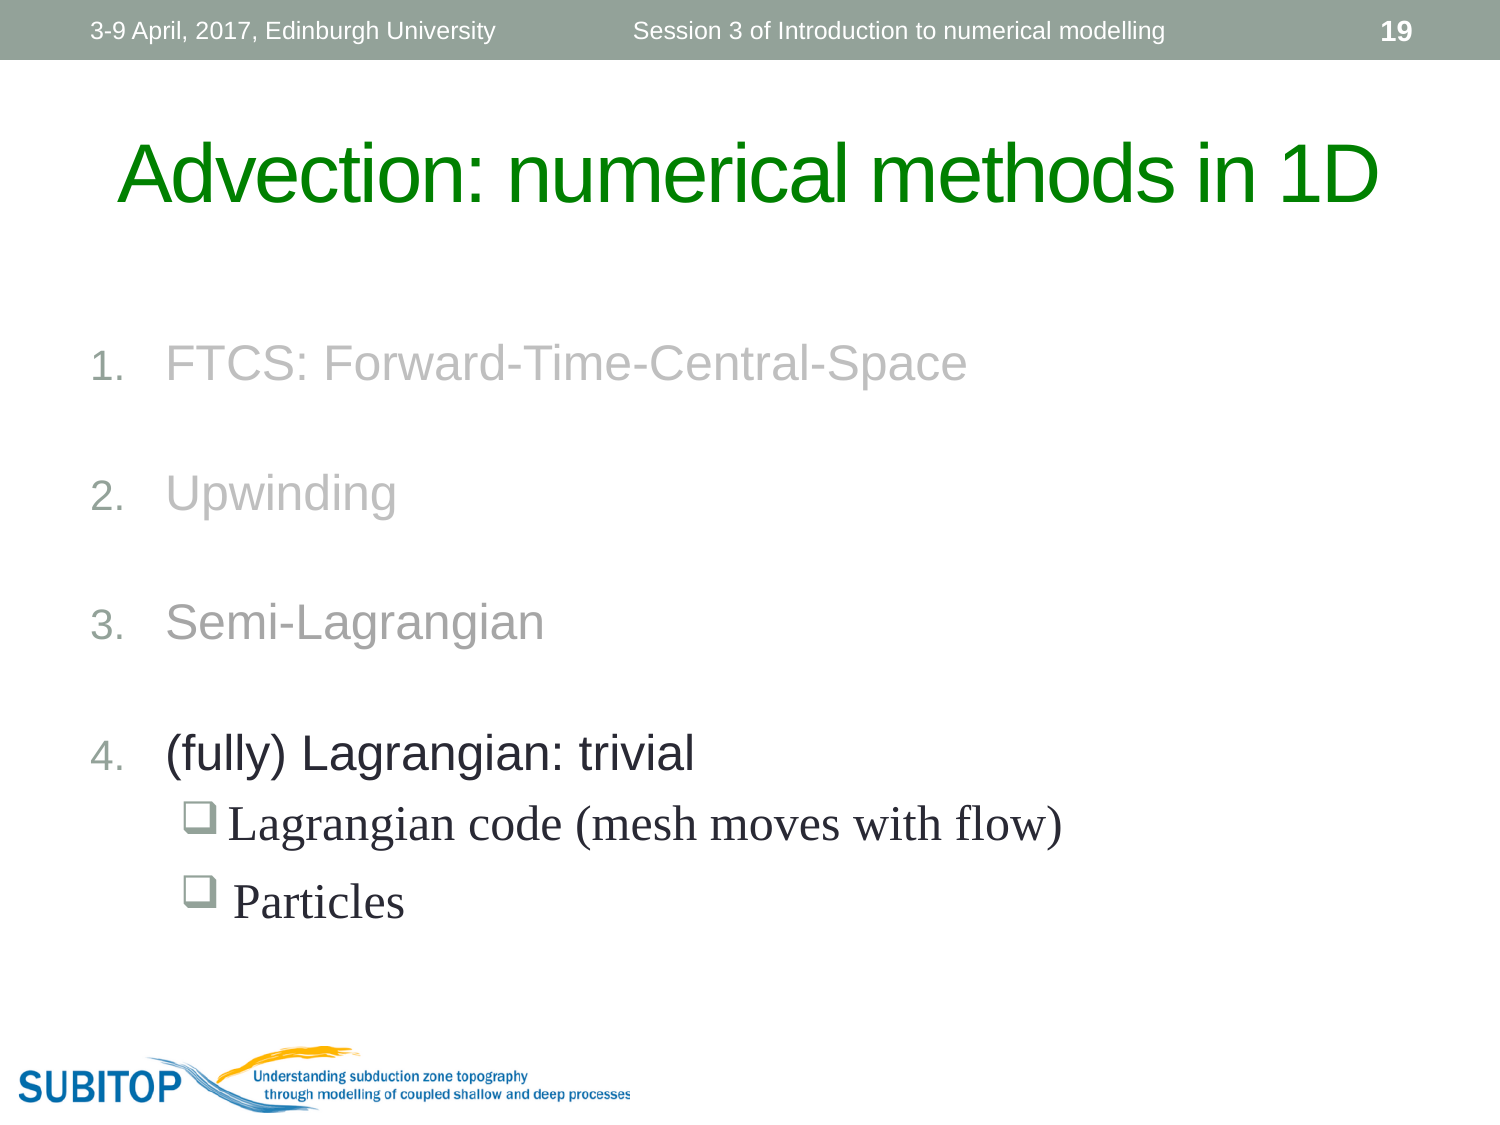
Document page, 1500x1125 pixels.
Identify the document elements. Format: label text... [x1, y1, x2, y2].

footer Session 3 of Introduction to numerical modelling [562, 3, 1238, 57]
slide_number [75, 3, 550, 57]
slide_number 19 [1365, 3, 1445, 57]
list FTCS: Forward-Time-Central-Space Upwinding Semi-Lagrangian (fully) Lagrangian: trivial Lagrangian code (mesh moves with flow) Particles [75, 262, 1425, 1063]
title Advection: numerical methods in 1D [75, 87, 1425, 250]
